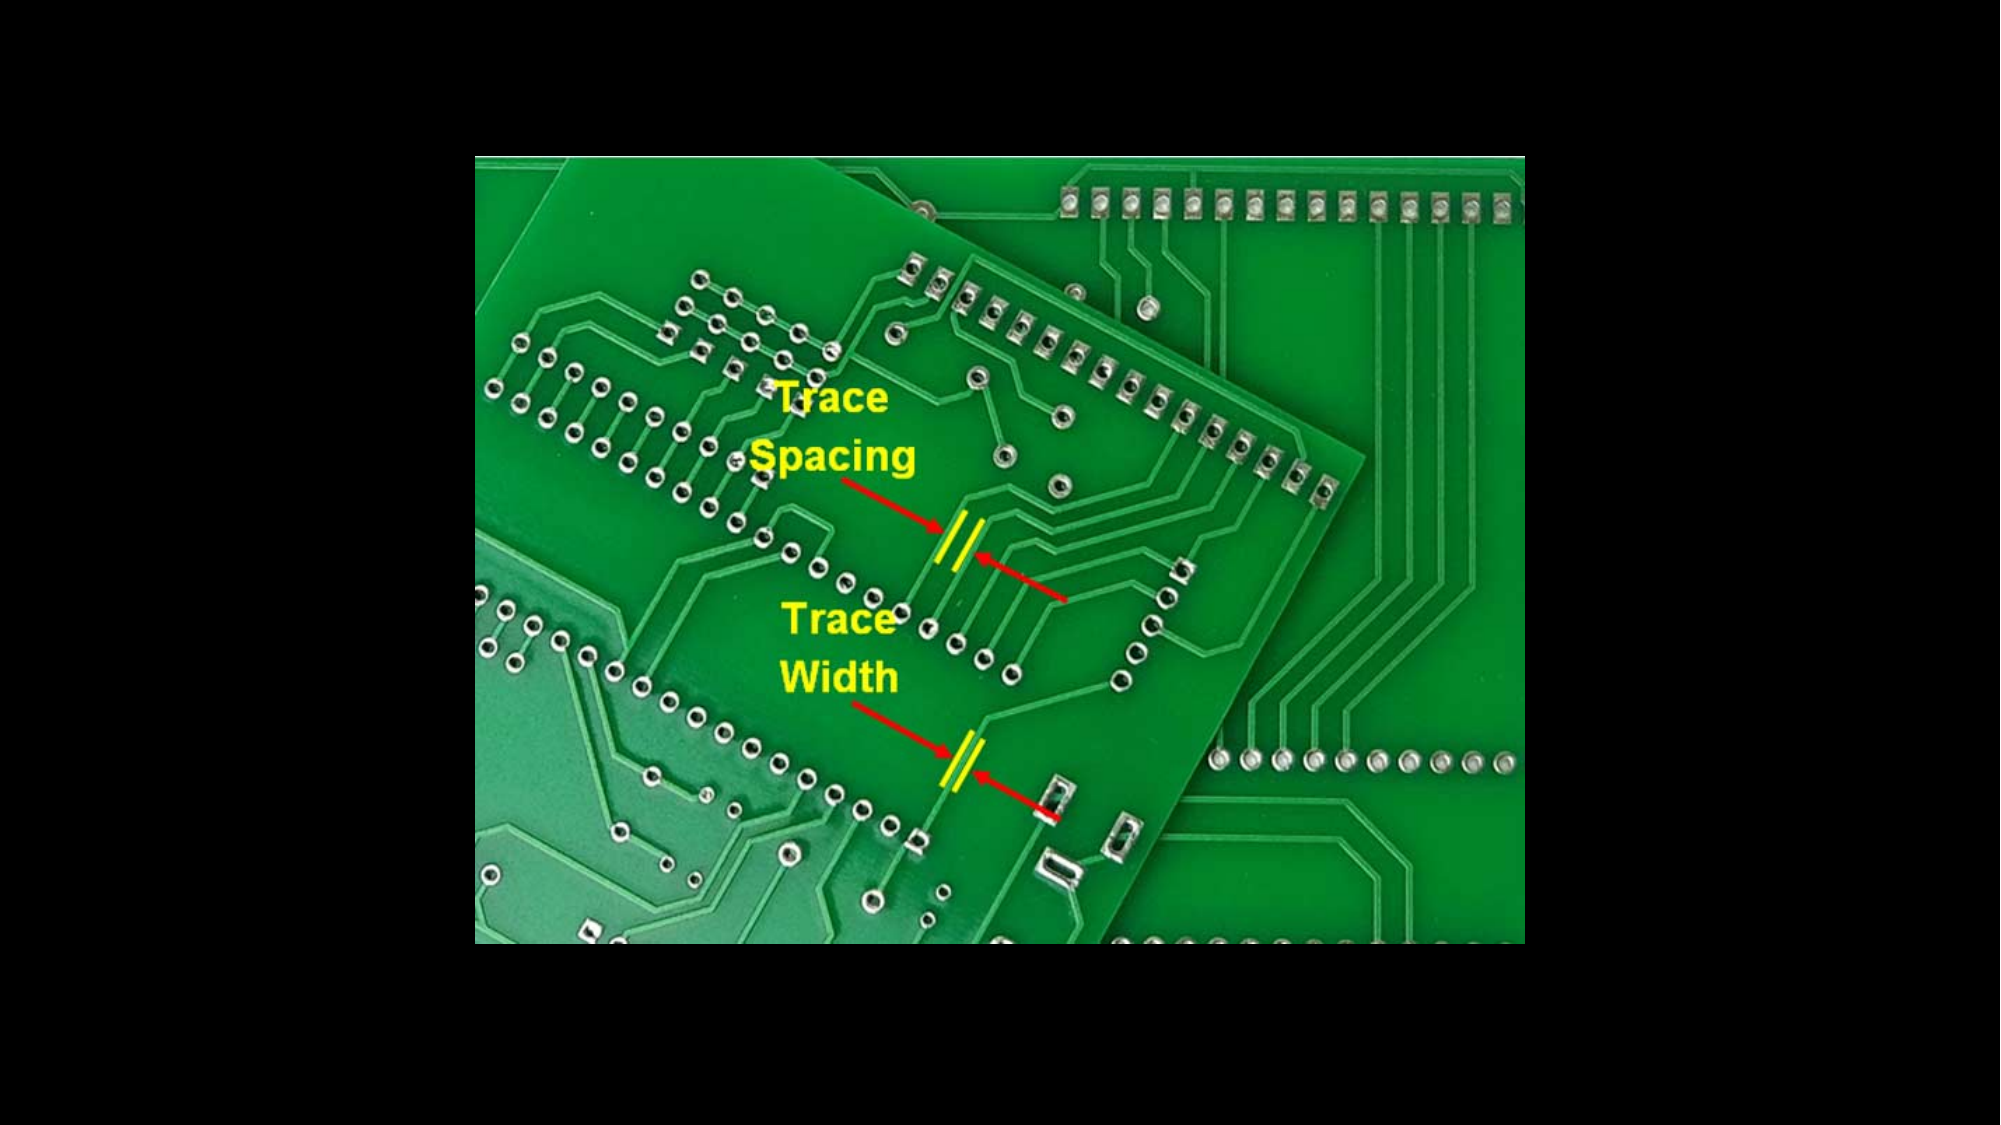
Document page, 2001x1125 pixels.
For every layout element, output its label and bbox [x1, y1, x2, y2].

picture [475, 156, 1525, 944]
